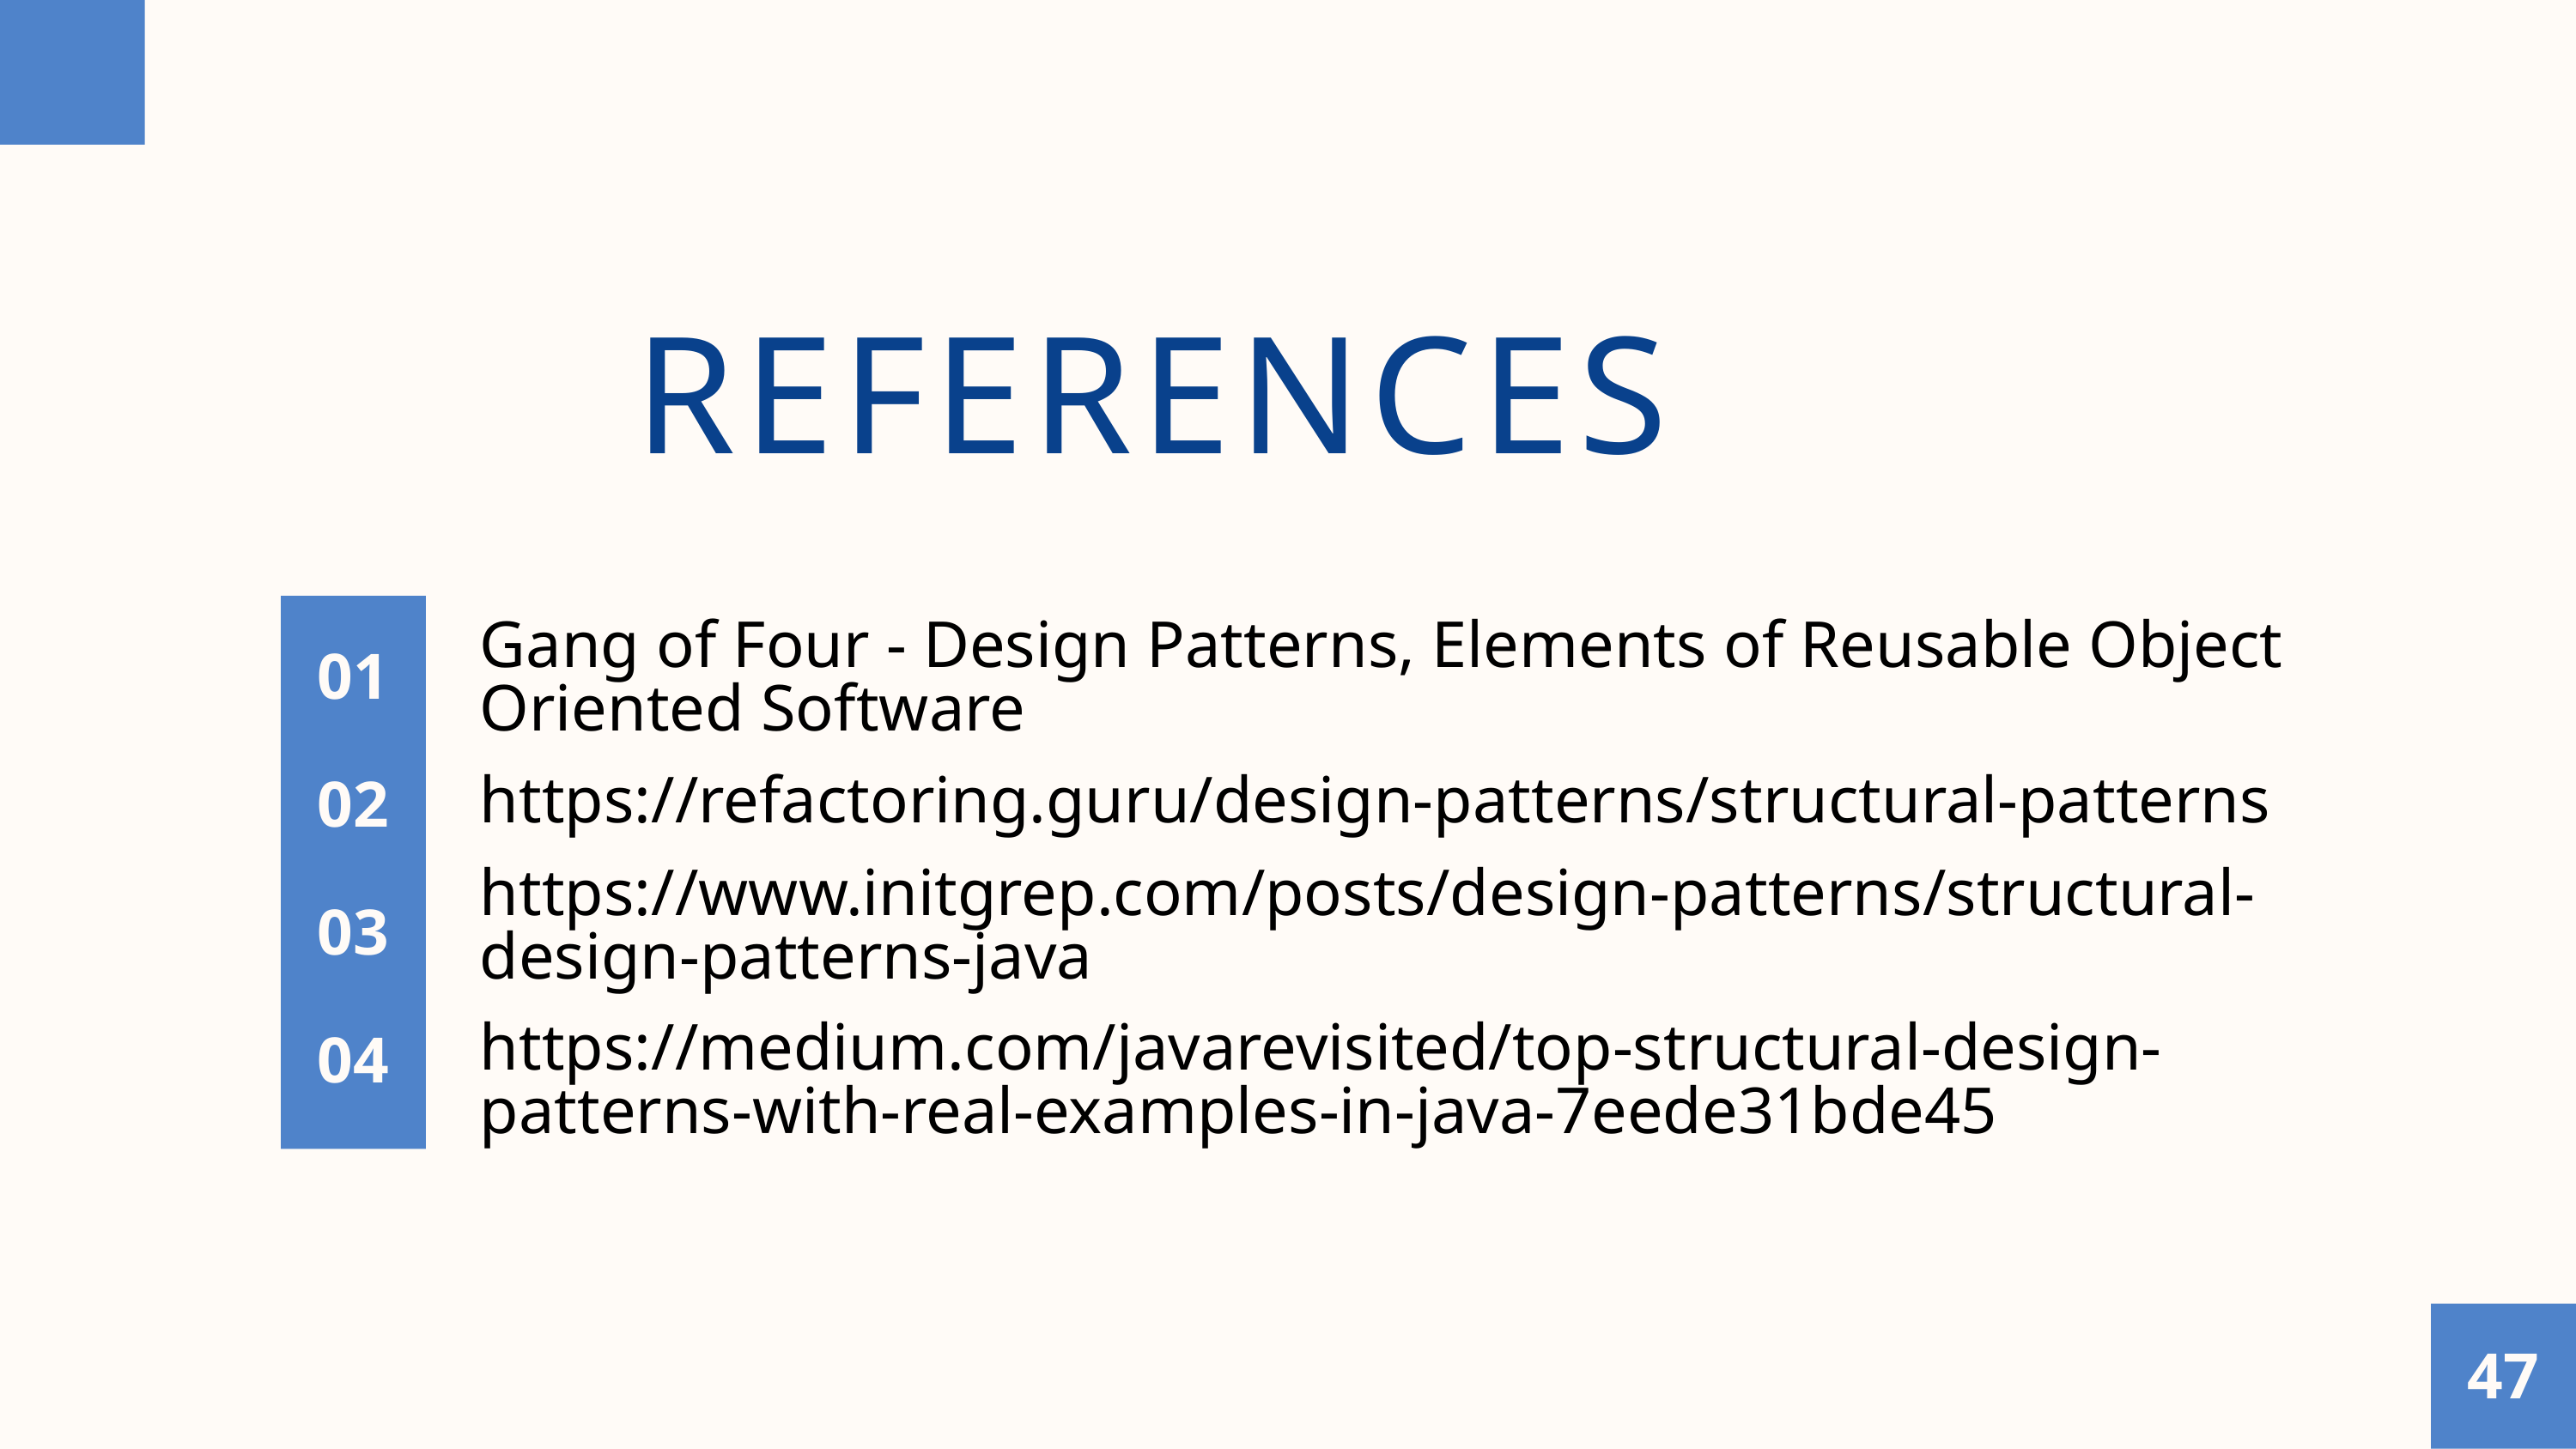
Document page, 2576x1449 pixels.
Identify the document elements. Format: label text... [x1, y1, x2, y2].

text_box REFERENCES [553, 324, 1751, 487]
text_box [280, 595, 427, 1149]
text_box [2430, 1303, 2576, 1449]
text_box https://medium.com/javarevisited/top-structural-design-patterns-with-real-examples-in-java-7eede31bde45 [479, 1019, 2295, 1147]
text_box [0, 0, 145, 145]
text_box https://refactoring.guru/design-patterns/structural-patterns [479, 772, 2295, 836]
text_box Gang of Four - Design Patterns, Elements of Reusable Object Oriented Software [479, 616, 2295, 744]
text_box https://www.initgrep.com/posts/design-patterns/structural-design-patterns-java [479, 864, 2295, 992]
